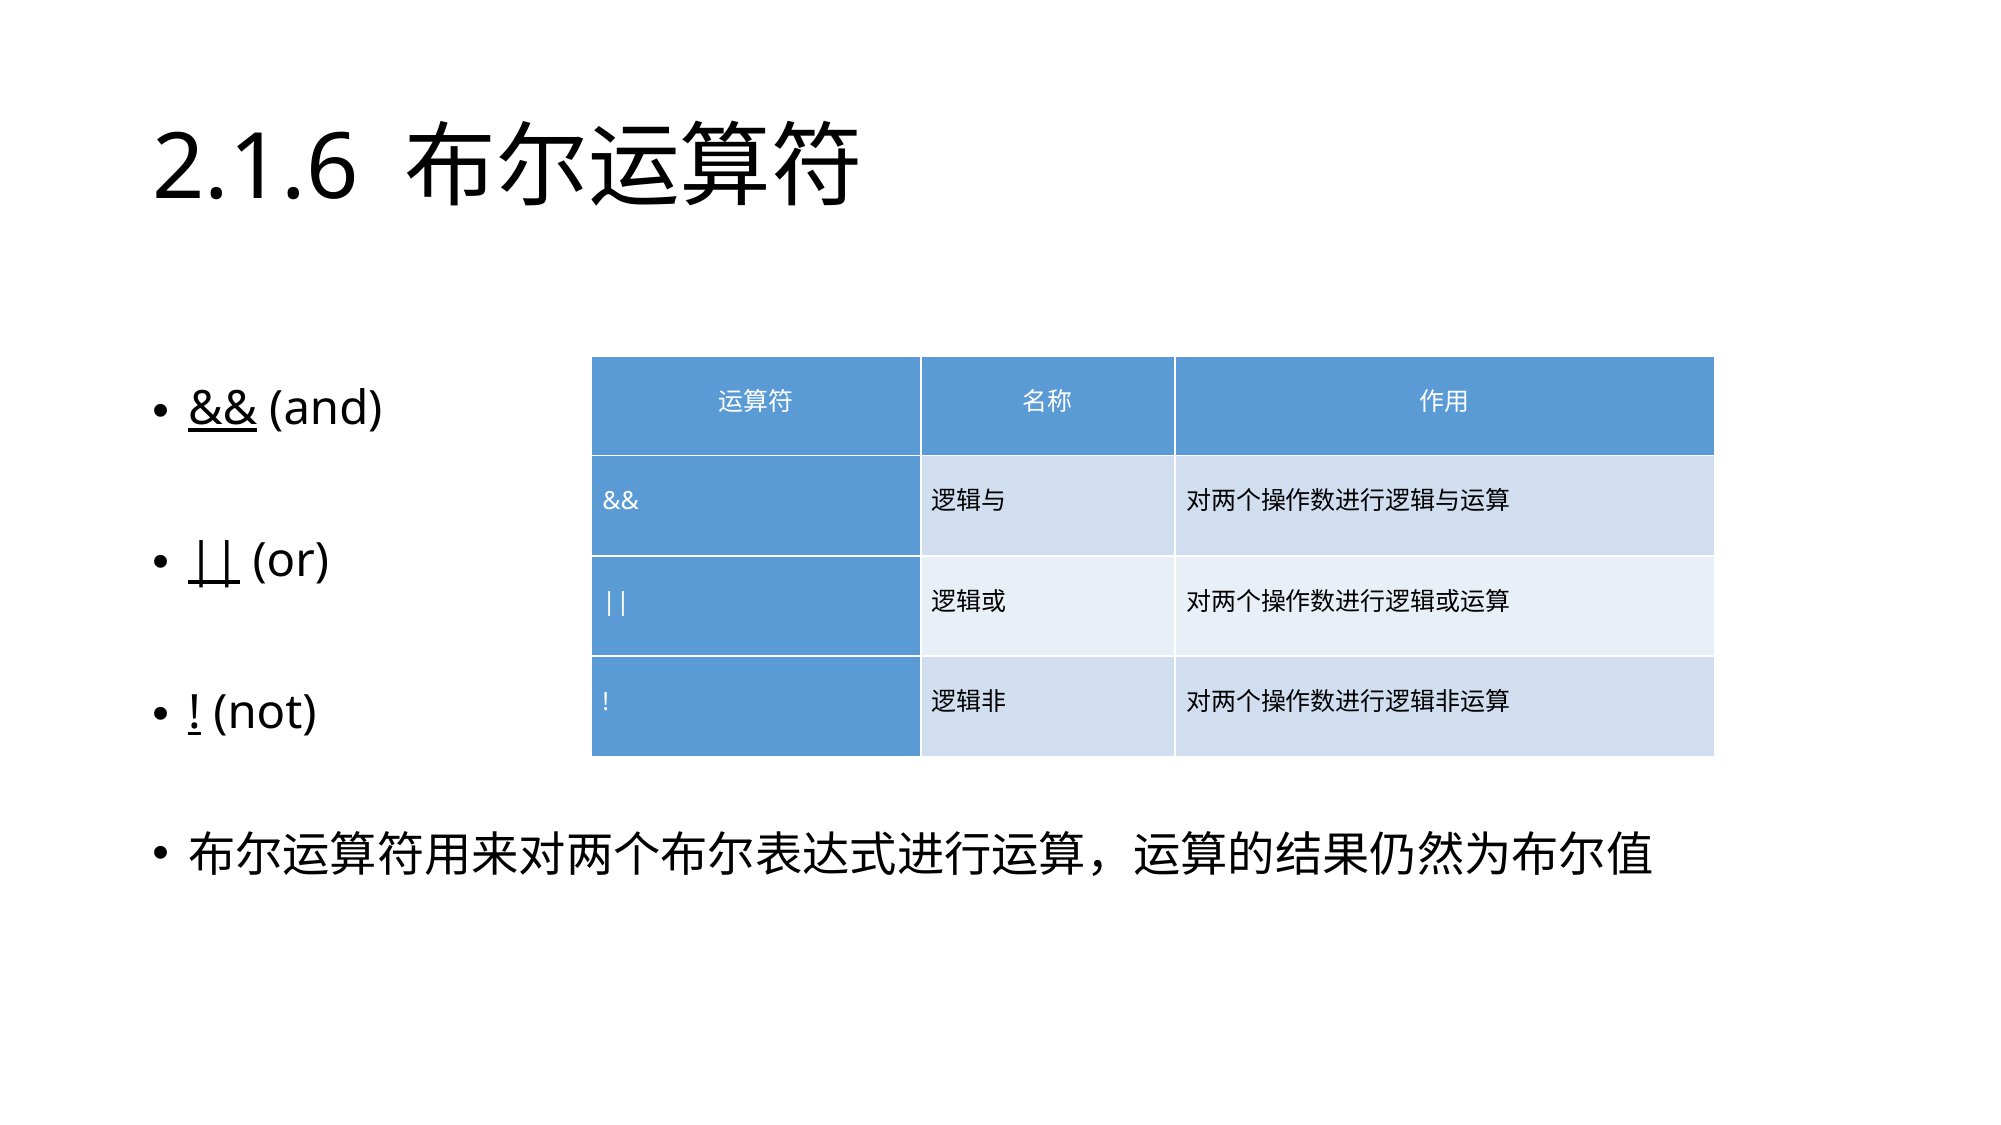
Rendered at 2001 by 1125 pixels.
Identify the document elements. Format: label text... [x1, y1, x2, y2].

table_cell 逻辑与 [922, 456, 1174, 555]
table_cell 对两个操作数进行逻辑非运算 [1176, 657, 1714, 756]
table_cell 逻辑非 [922, 657, 1174, 756]
table_cell && [592, 456, 920, 555]
table_cell 对两个操作数进行逻辑与运算 [1176, 456, 1714, 555]
table_header 运算符 [592, 357, 920, 455]
list && (and) || (or) ! (not) 布尔运算符用来对两个布尔表达式进行运算，运算的结果仍然为布尔值 [137, 299, 1863, 1014]
table_cell ! [592, 657, 920, 756]
title 2.1.6 布尔运算符 [137, 59, 1863, 278]
table_cell 逻辑或 [922, 557, 1174, 655]
table_header 名称 [922, 357, 1174, 455]
table_header 作用 [1176, 357, 1714, 455]
table_cell || [592, 557, 920, 655]
table_cell 对两个操作数进行逻辑或运算 [1176, 557, 1714, 655]
